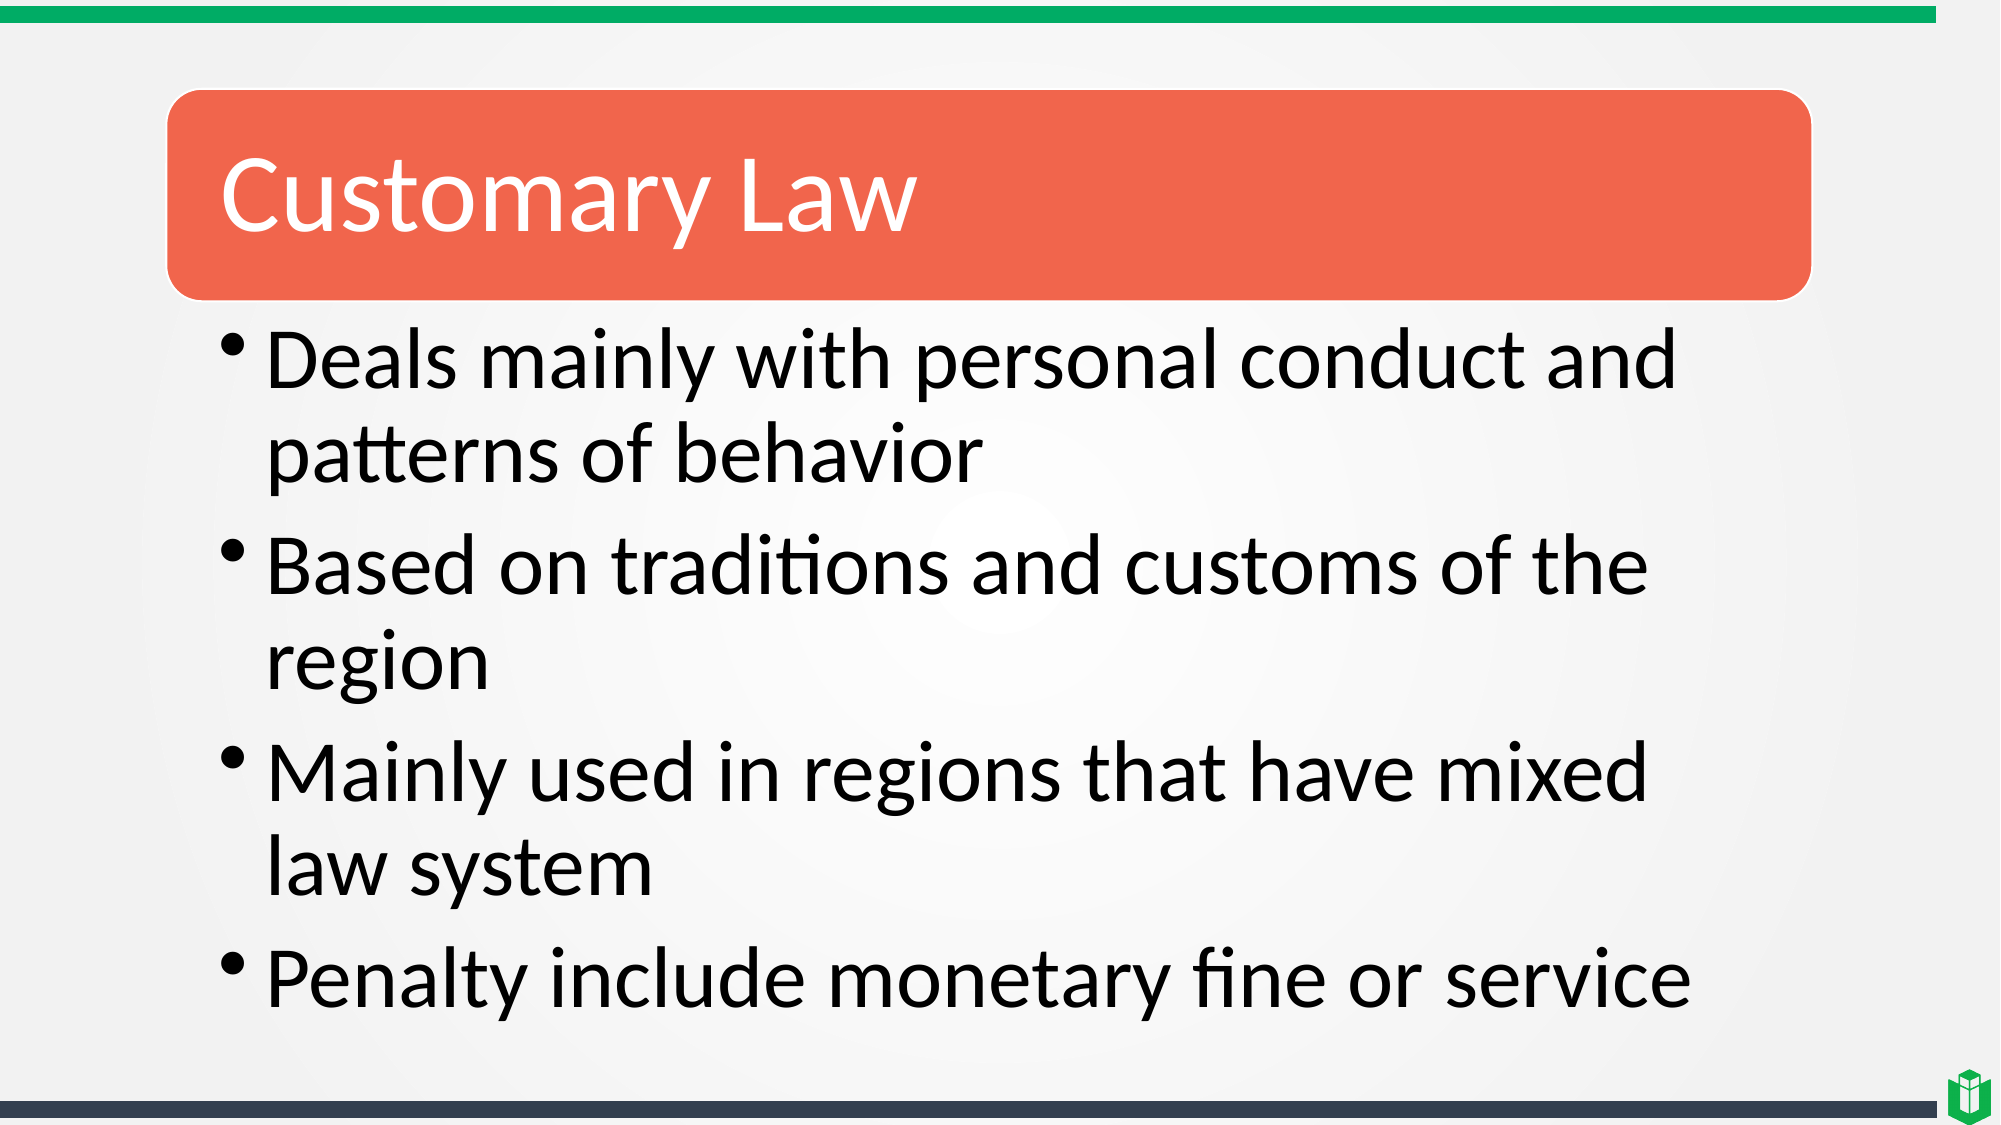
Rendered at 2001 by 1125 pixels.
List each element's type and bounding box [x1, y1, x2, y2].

text_box [166, 85, 1813, 1075]
picture [1945, 1068, 1992, 1125]
